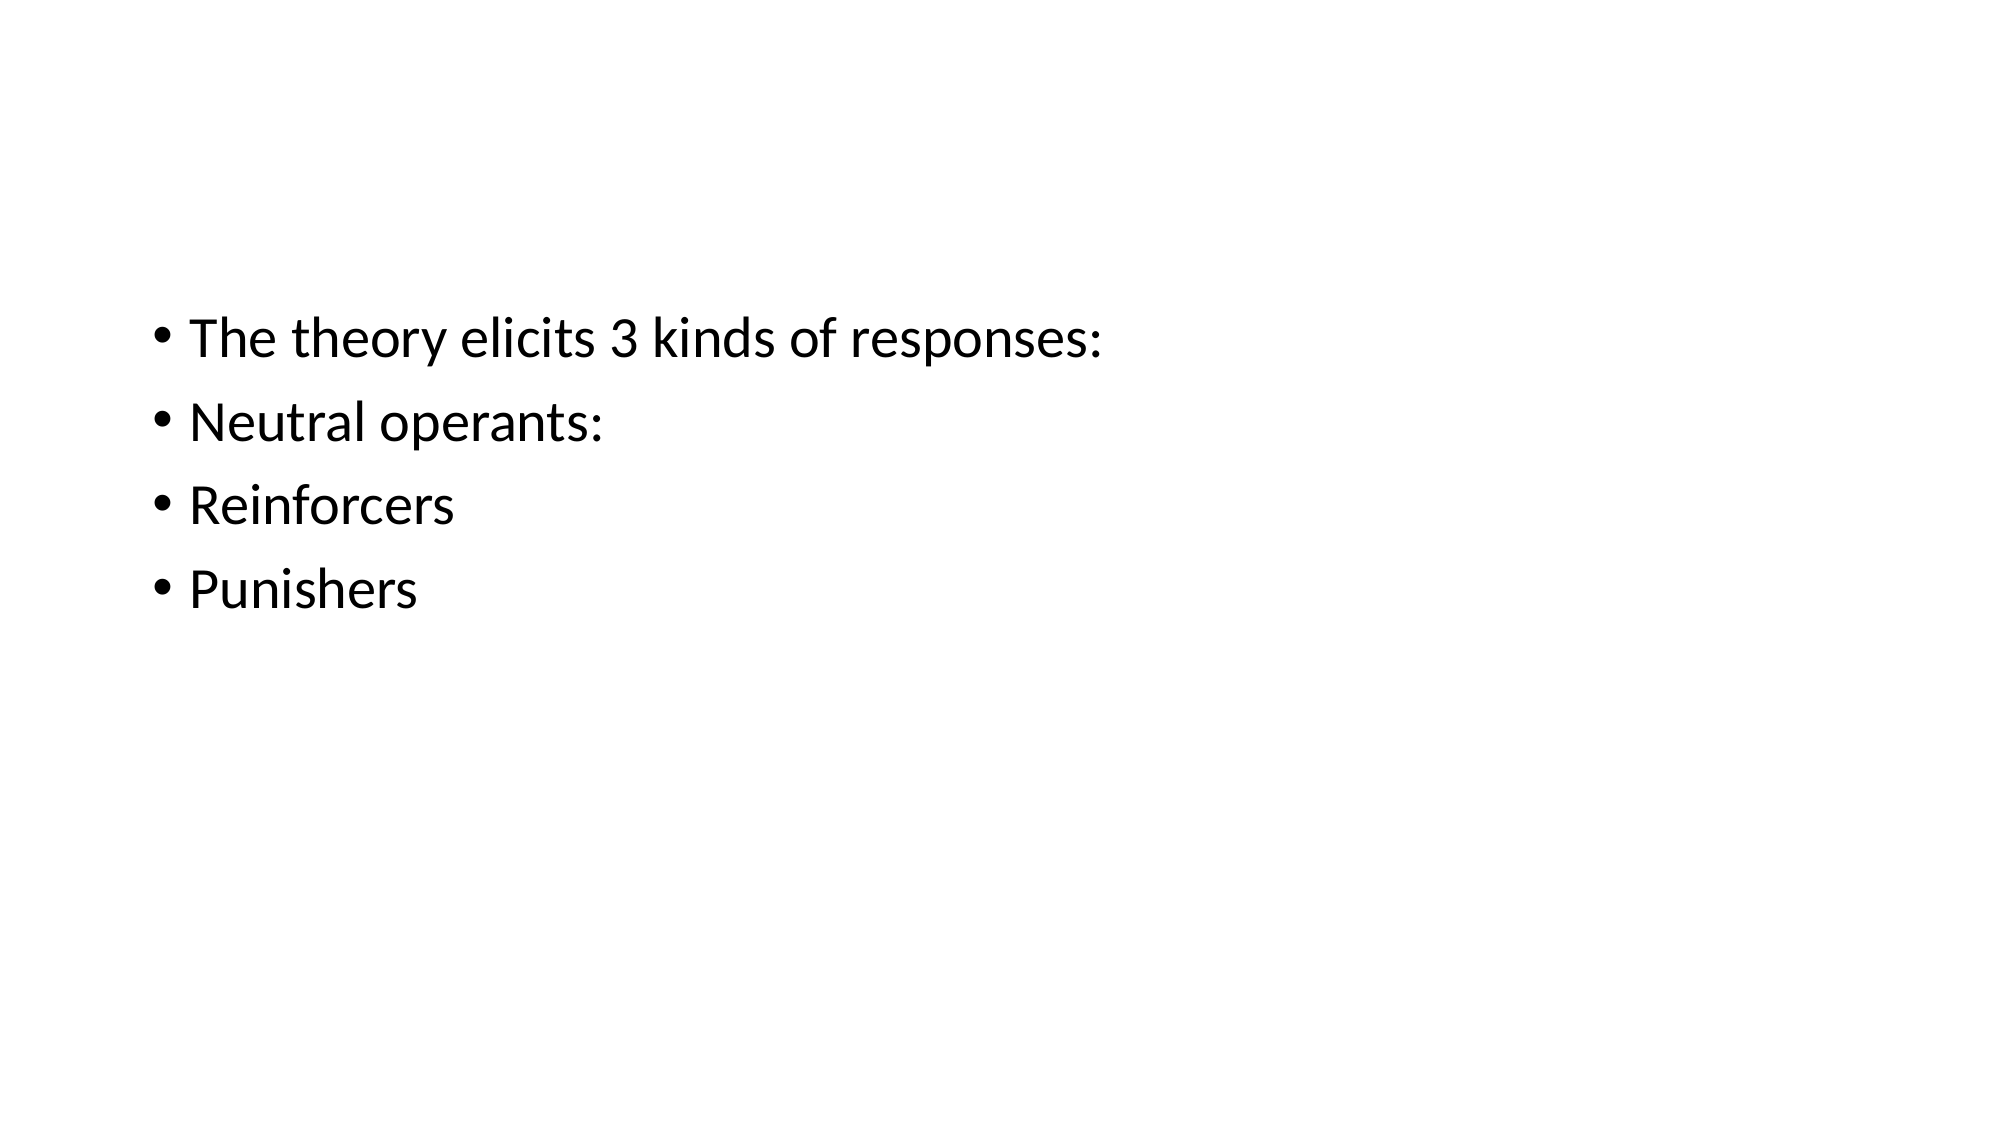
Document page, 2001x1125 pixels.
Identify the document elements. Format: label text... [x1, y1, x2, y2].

list The theory elicits 3 kinds of responses: Neutral operants: Reinforcers Punishers [137, 299, 1863, 1014]
